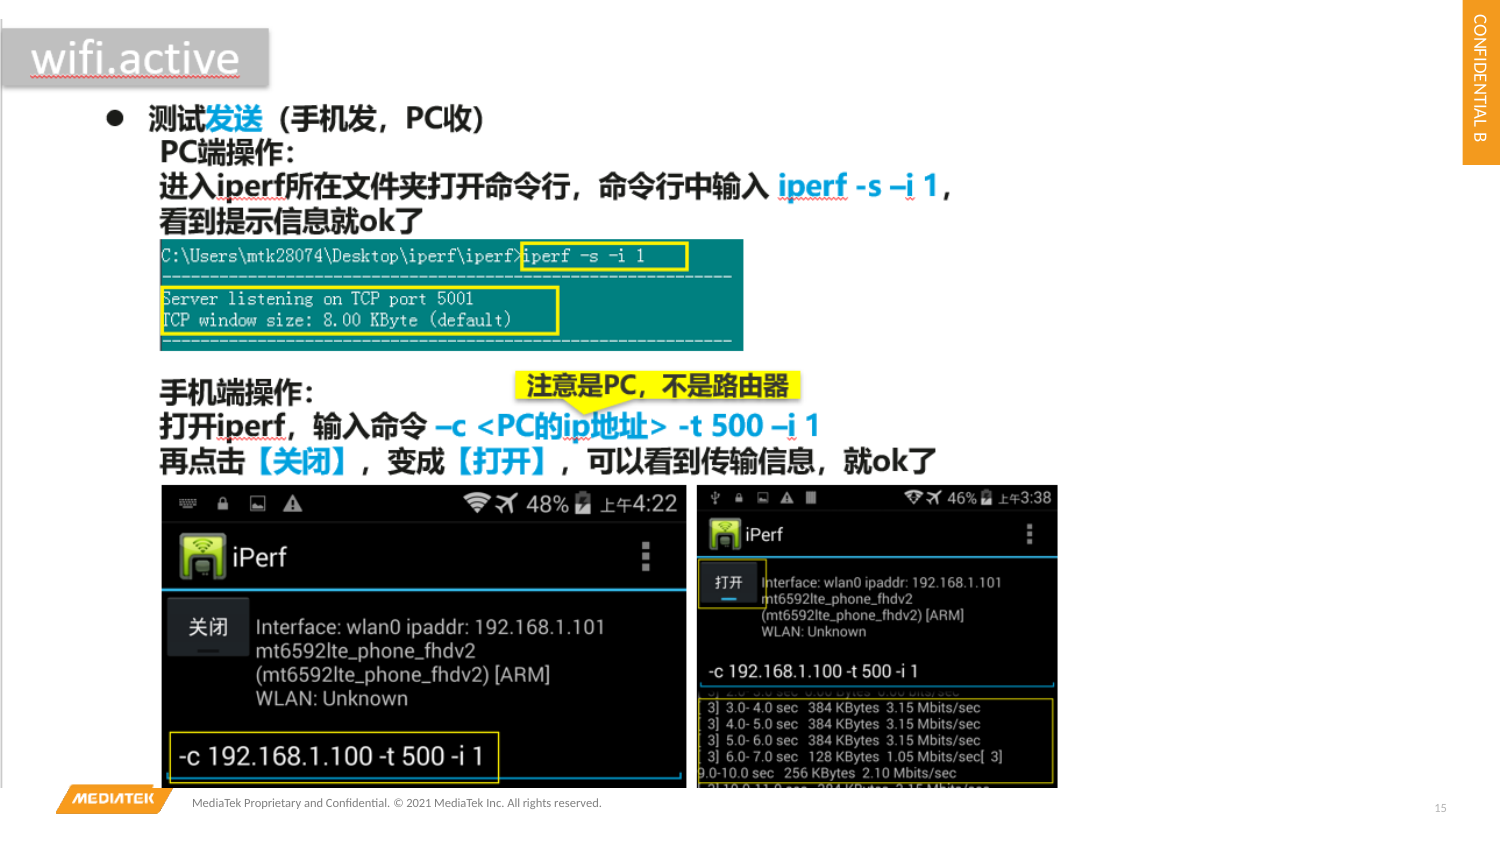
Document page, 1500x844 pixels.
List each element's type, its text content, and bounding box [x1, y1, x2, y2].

picture [0, 19, 1110, 817]
slide_number 15 [1401, 798, 1447, 817]
